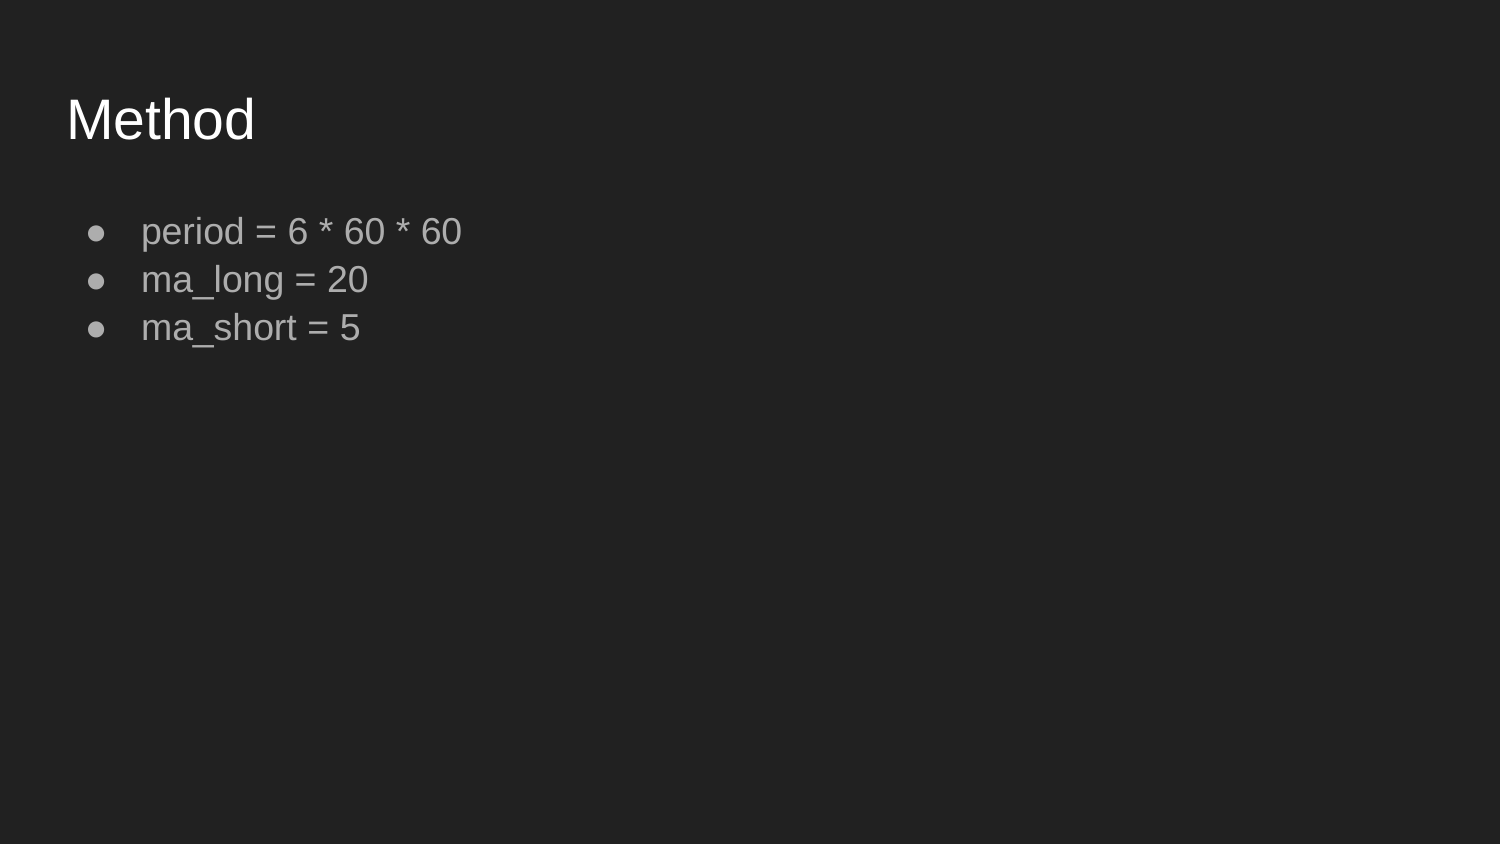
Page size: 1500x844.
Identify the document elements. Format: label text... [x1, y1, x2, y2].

title Method [51, 72, 1449, 167]
list period = 6 * 60 * 60 ma_long = 20 ma_short = 5 [51, 189, 1449, 750]
